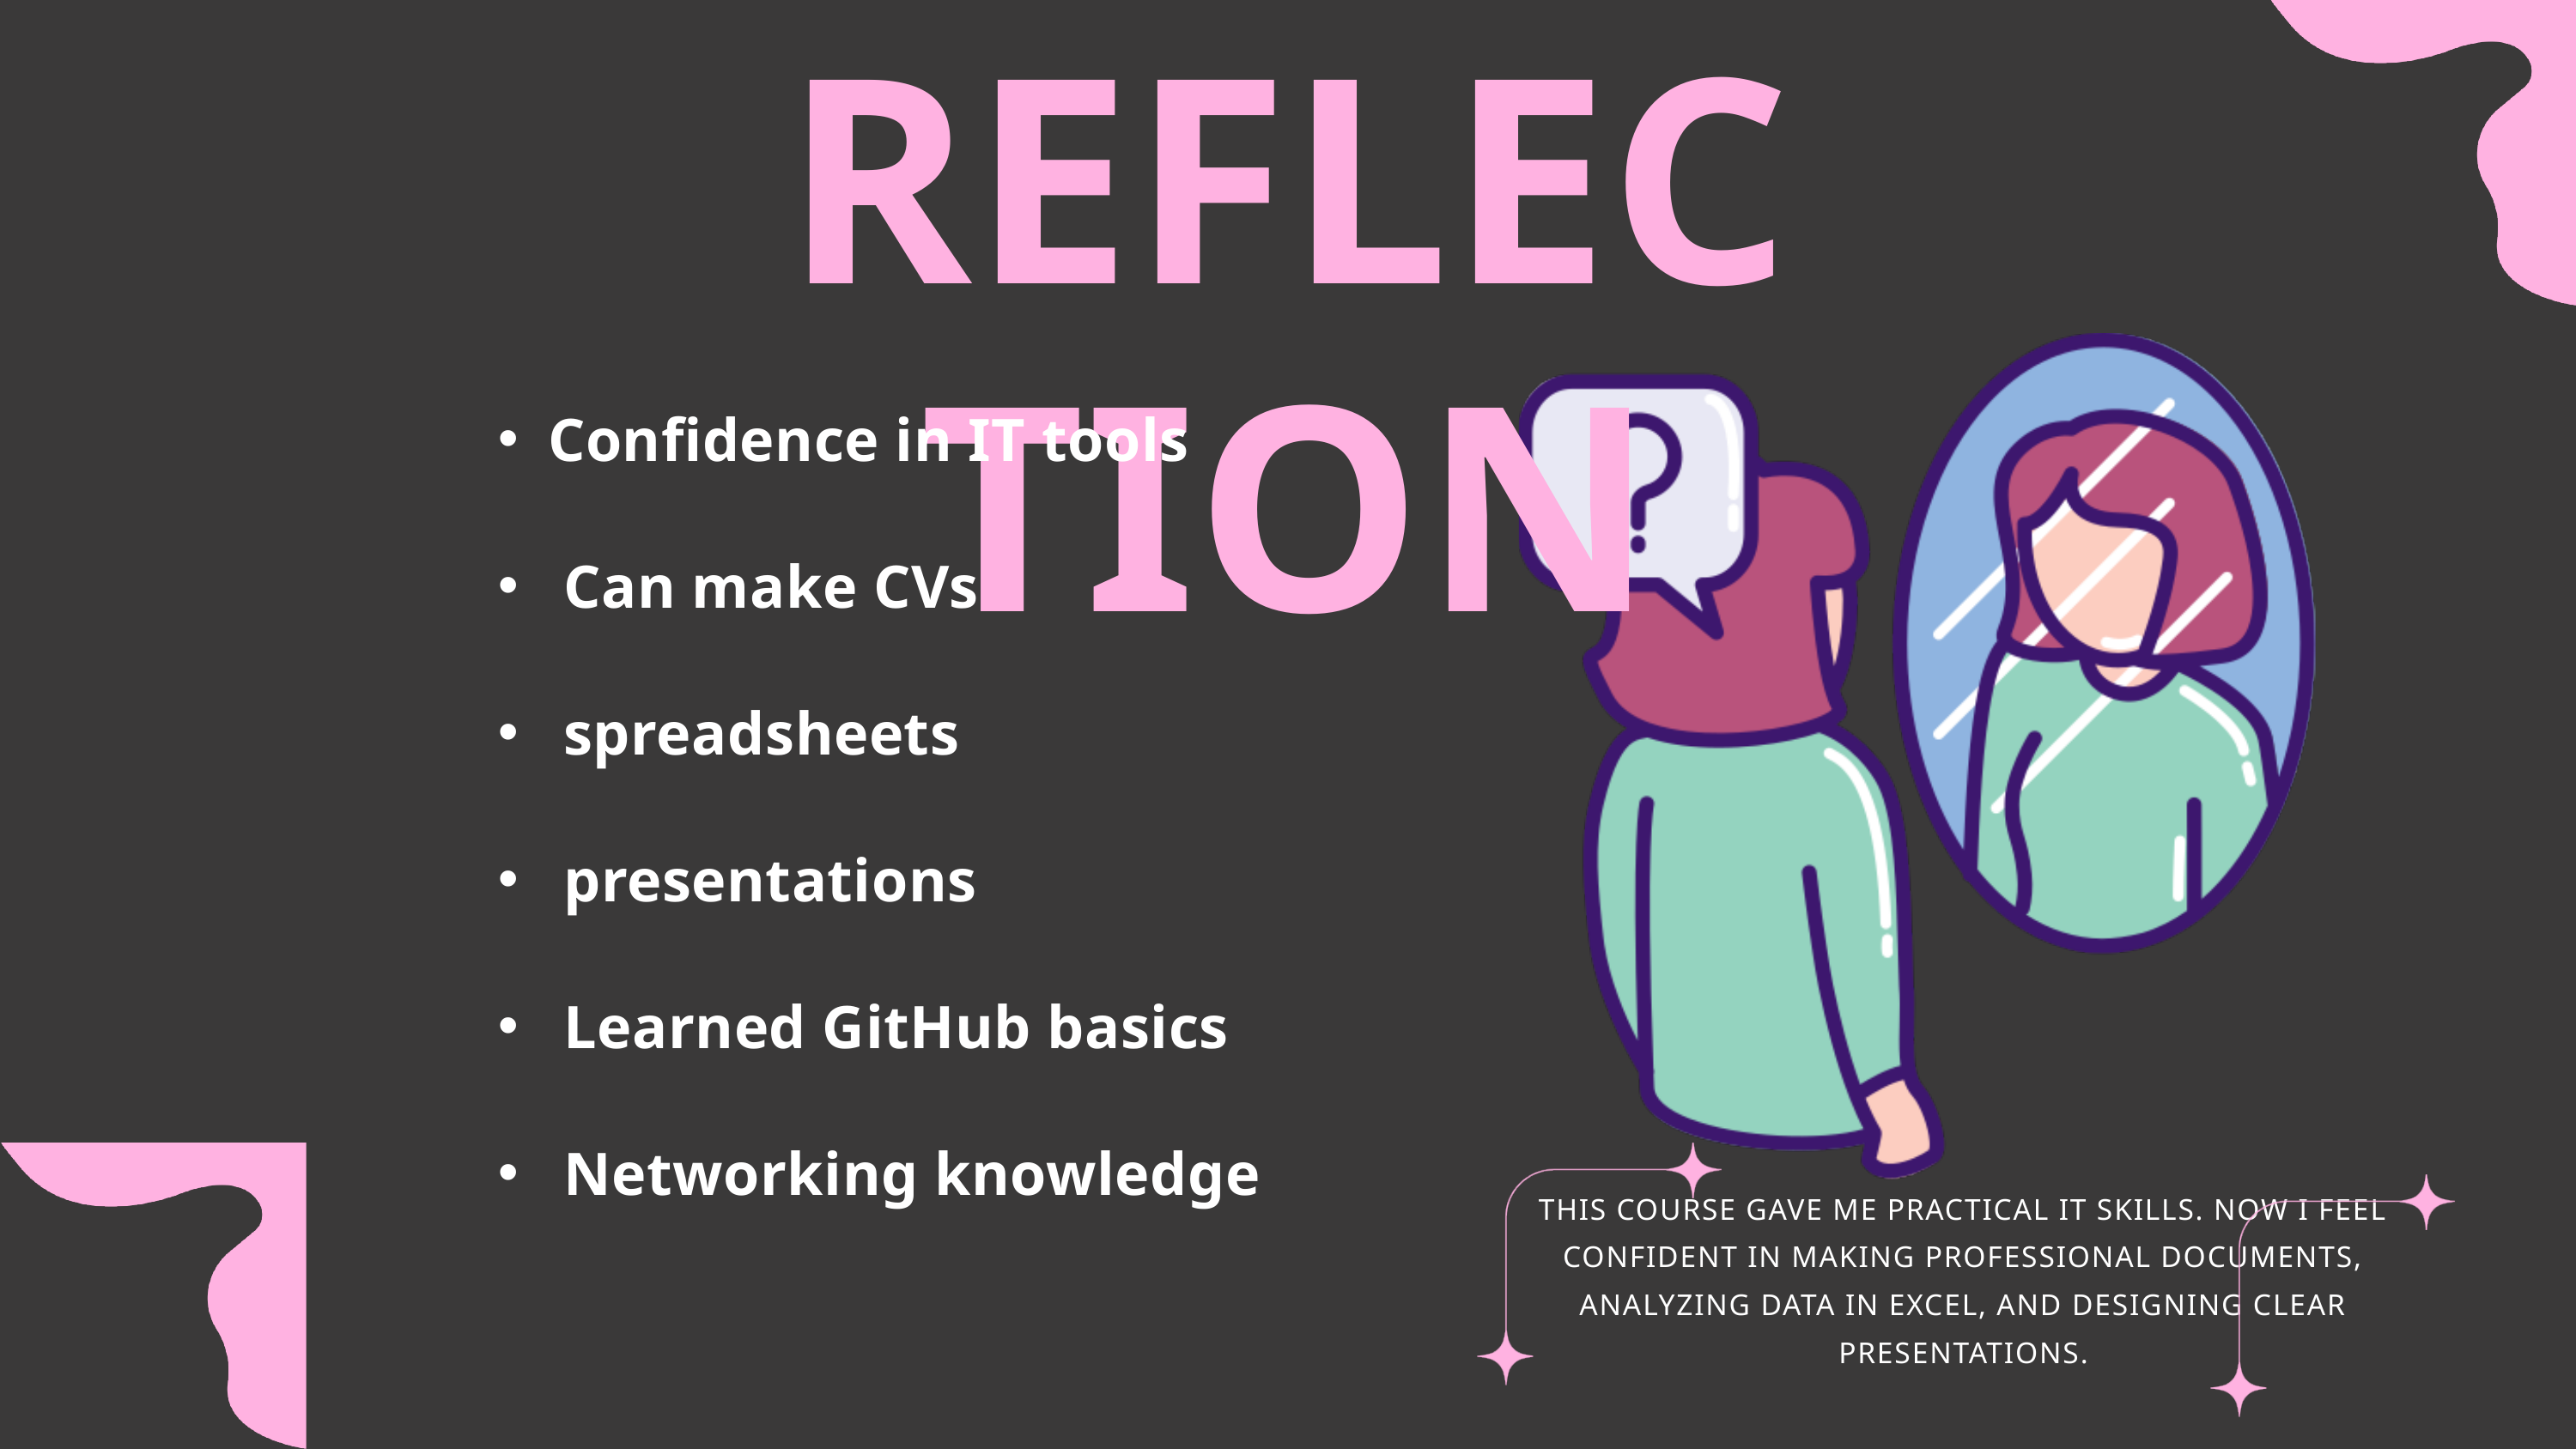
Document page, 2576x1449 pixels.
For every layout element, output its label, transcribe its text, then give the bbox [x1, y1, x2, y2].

text_box [2269, 0, 2576, 306]
text_box [1518, 333, 2316, 1178]
text_box THIS COURSE GAVE ME PRACTICAL IT SKILLS. NOW I FEEL CONFIDENT IN MAKING PROFESSIONAL DOCUMENTS, ANALYZING DATA IN EXCEL, AND DESIGNING CLEAR PRESENTATIONS. [1722, 1178, 2210, 1369]
text_box [0, 1143, 307, 1449]
text_box [1477, 1143, 1722, 1385]
text_box REFLECTION [736, 13, 1840, 670]
text_box Confidence in IT tools Can make CVs spreadsheets presentations Learned GitHub basics Networking knowledge [447, 326, 1309, 1207]
text_box [2210, 1174, 2456, 1417]
